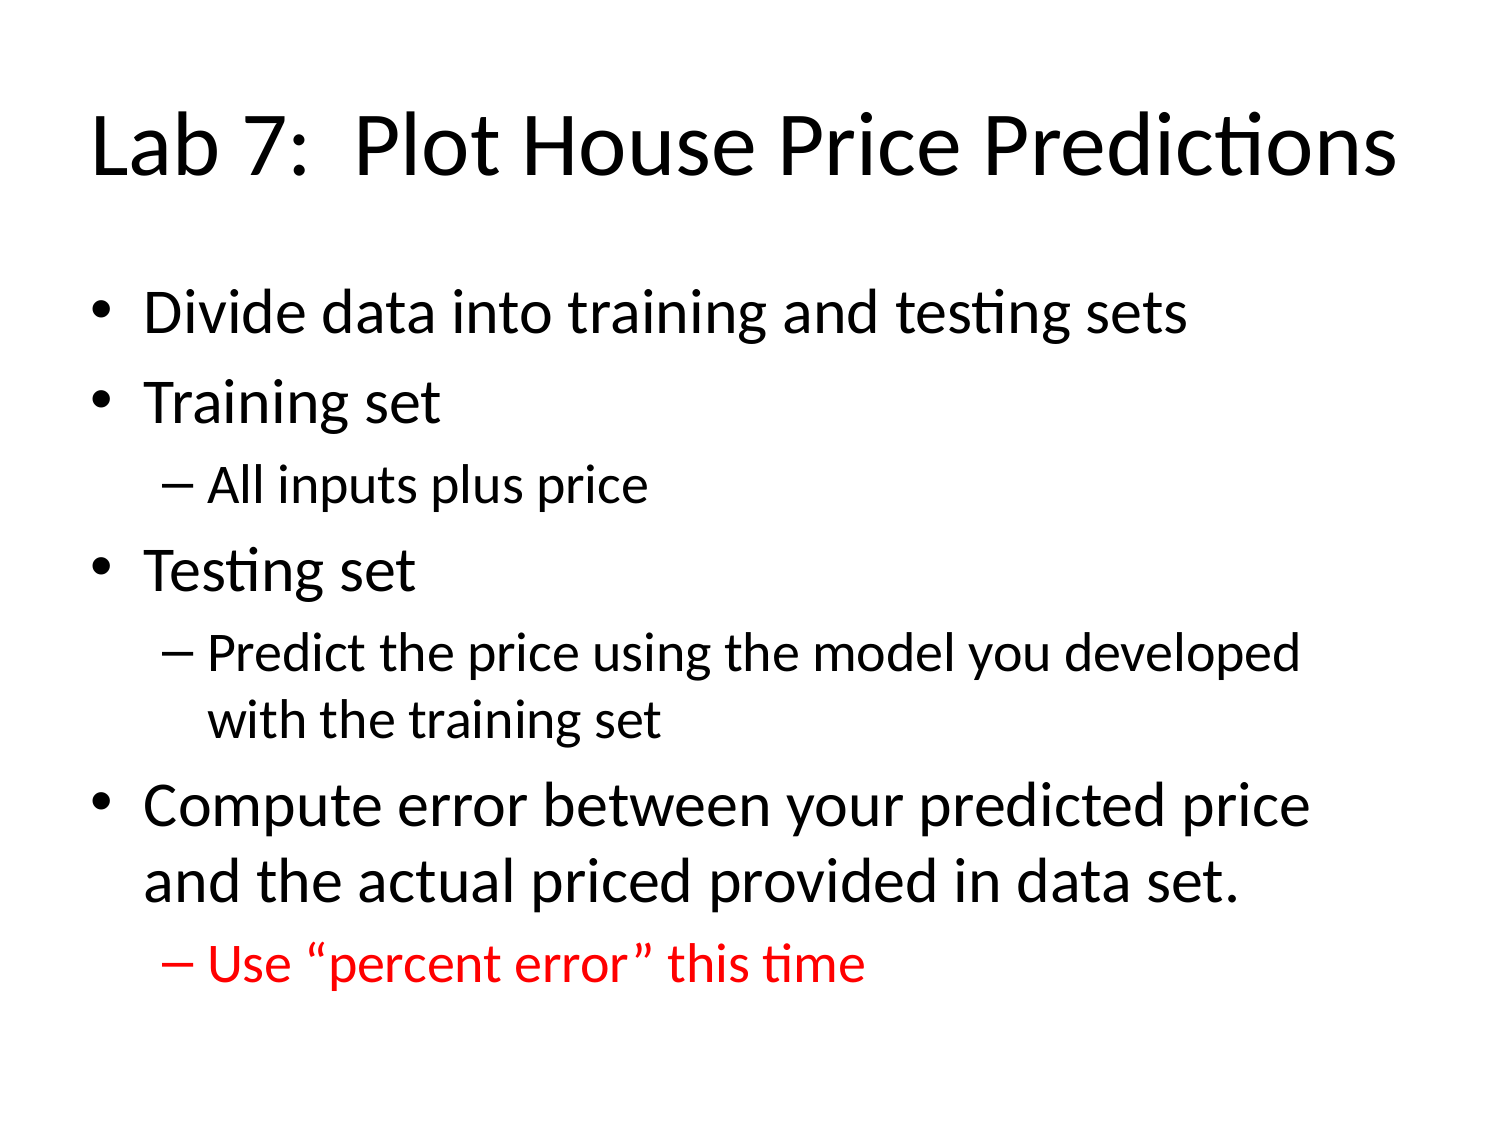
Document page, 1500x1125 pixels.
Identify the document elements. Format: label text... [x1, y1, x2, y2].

list Divide data into training and testing sets Training set All inputs plus price Testing set Predict the price using the model you developed with the training set Compute error between your predicted price and the actual priced provided in data set. Use “percent error” this time [75, 262, 1425, 1005]
title Lab 7: Plot House Price Predictions [75, 45, 1425, 233]
